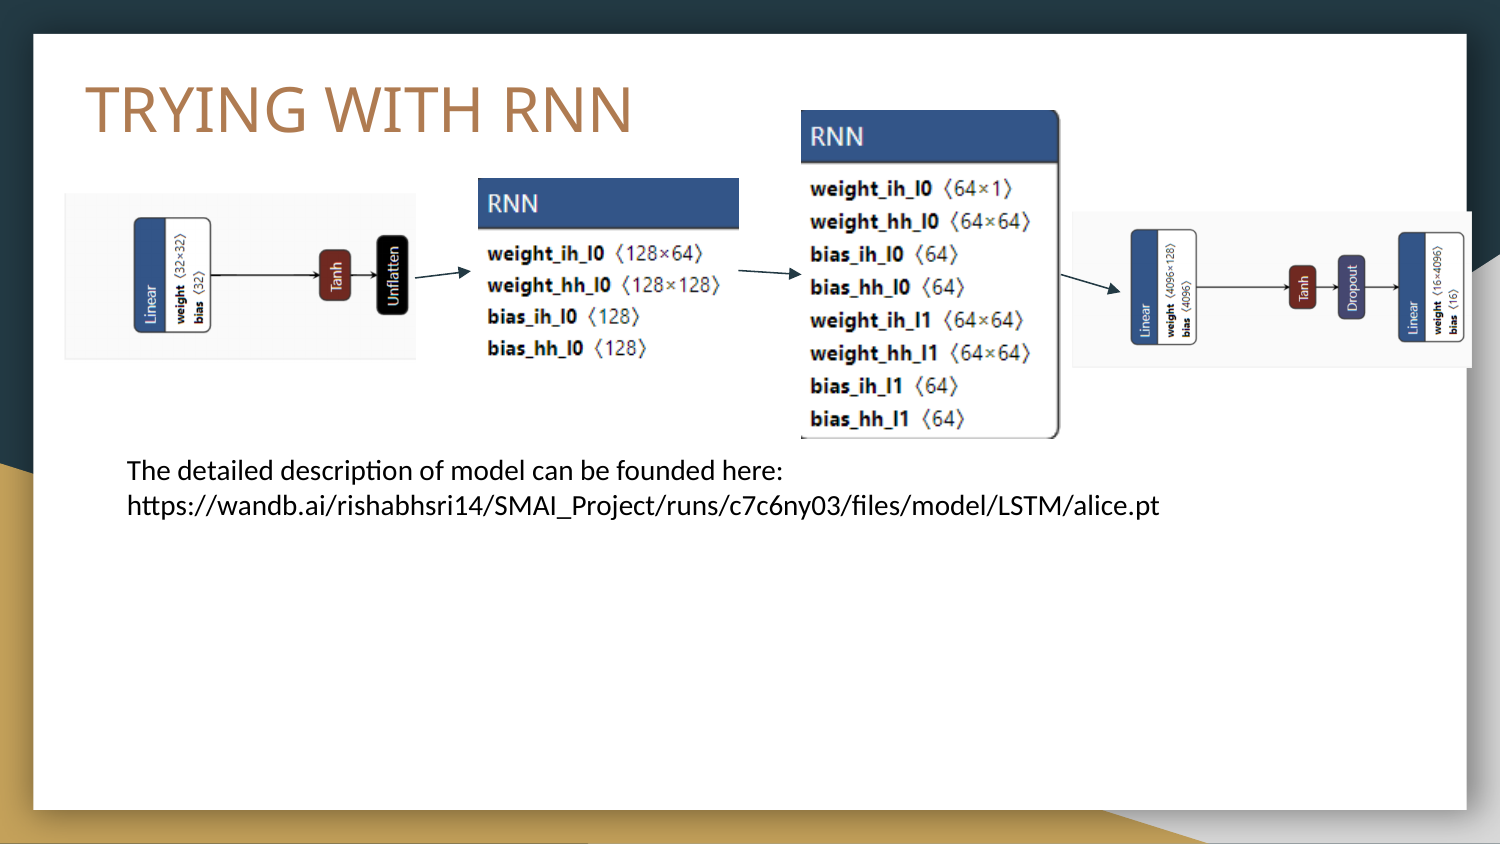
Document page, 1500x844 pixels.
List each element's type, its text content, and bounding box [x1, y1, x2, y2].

picture [801, 110, 1062, 439]
title TRYING WITH RNN [70, 54, 1302, 212]
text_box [738, 270, 802, 275]
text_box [414, 270, 472, 279]
text_box The detailed description of model can be founded here: https://wandb.ai/rishabhsri14/SMAI_Project/runs/c7c6ny03/files/model/LSTM/alice.pt [111, 436, 1343, 537]
picture [65, 102, 416, 454]
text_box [1060, 274, 1121, 293]
picture [477, 178, 739, 363]
picture [1073, 89, 1472, 490]
